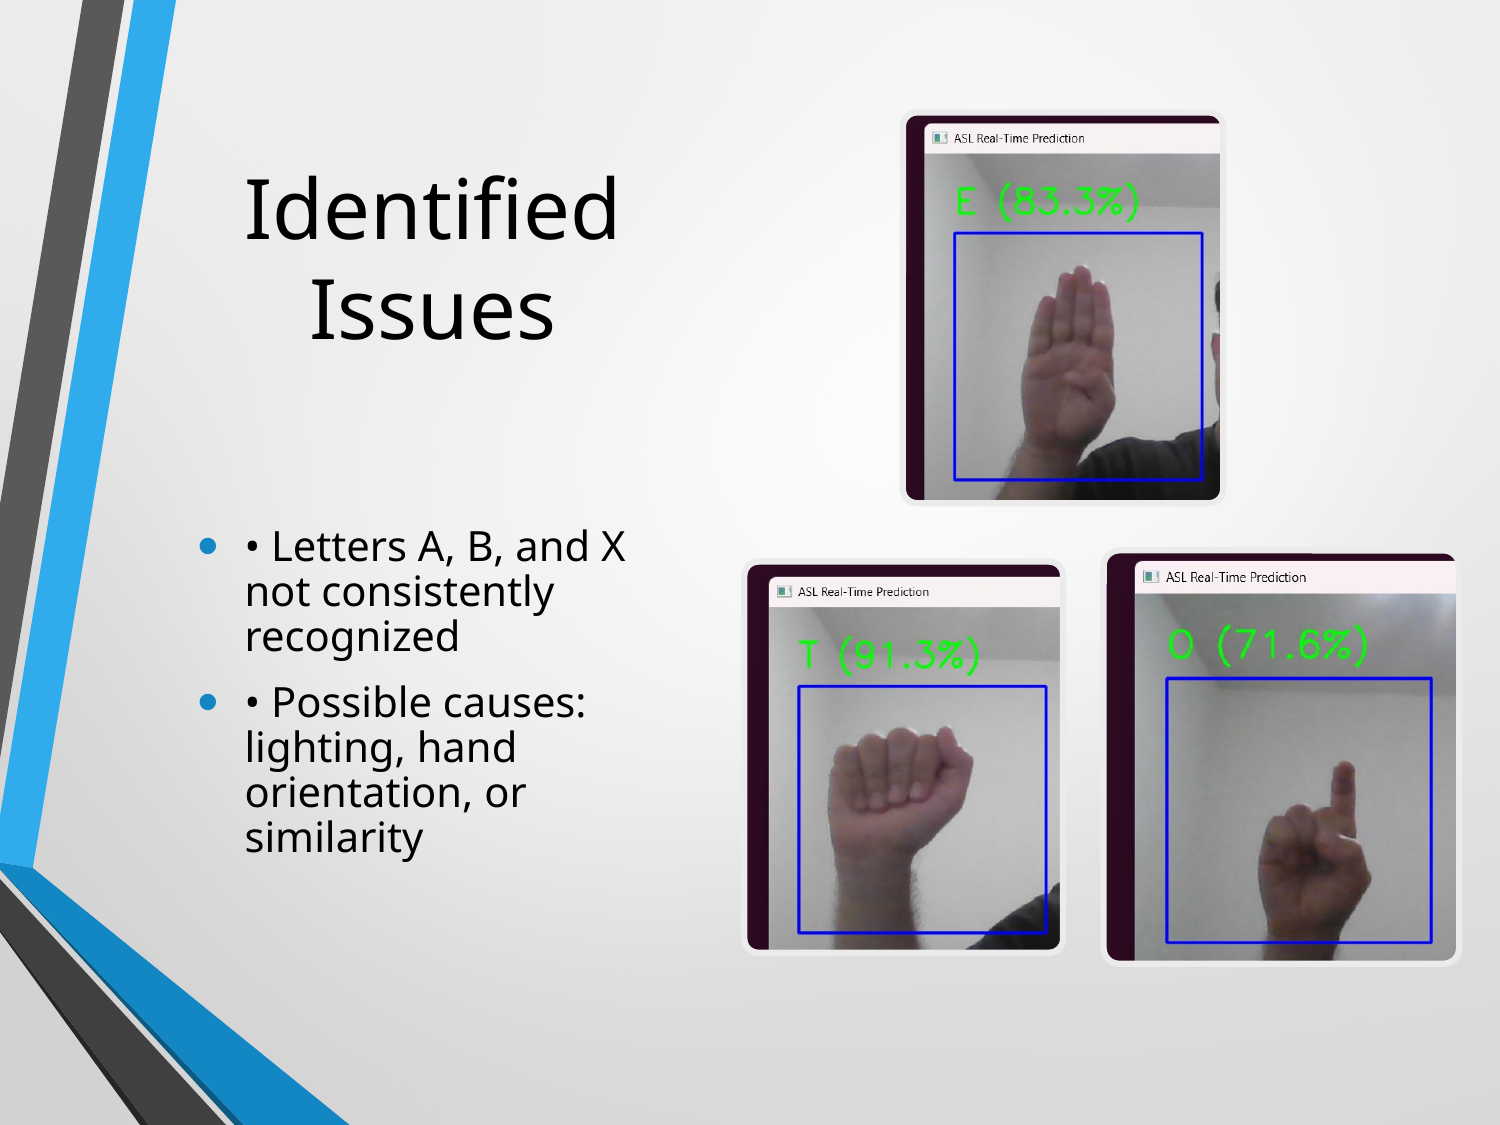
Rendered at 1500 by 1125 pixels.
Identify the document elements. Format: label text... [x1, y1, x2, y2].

picture [902, 112, 1224, 504]
list • Letters A, B, and X not consistently recognized • Possible causes: lighting, hand orientation, or similarity [182, 437, 684, 950]
title Identified Issues [182, 112, 684, 400]
picture [1103, 550, 1460, 964]
picture [744, 561, 1064, 953]
